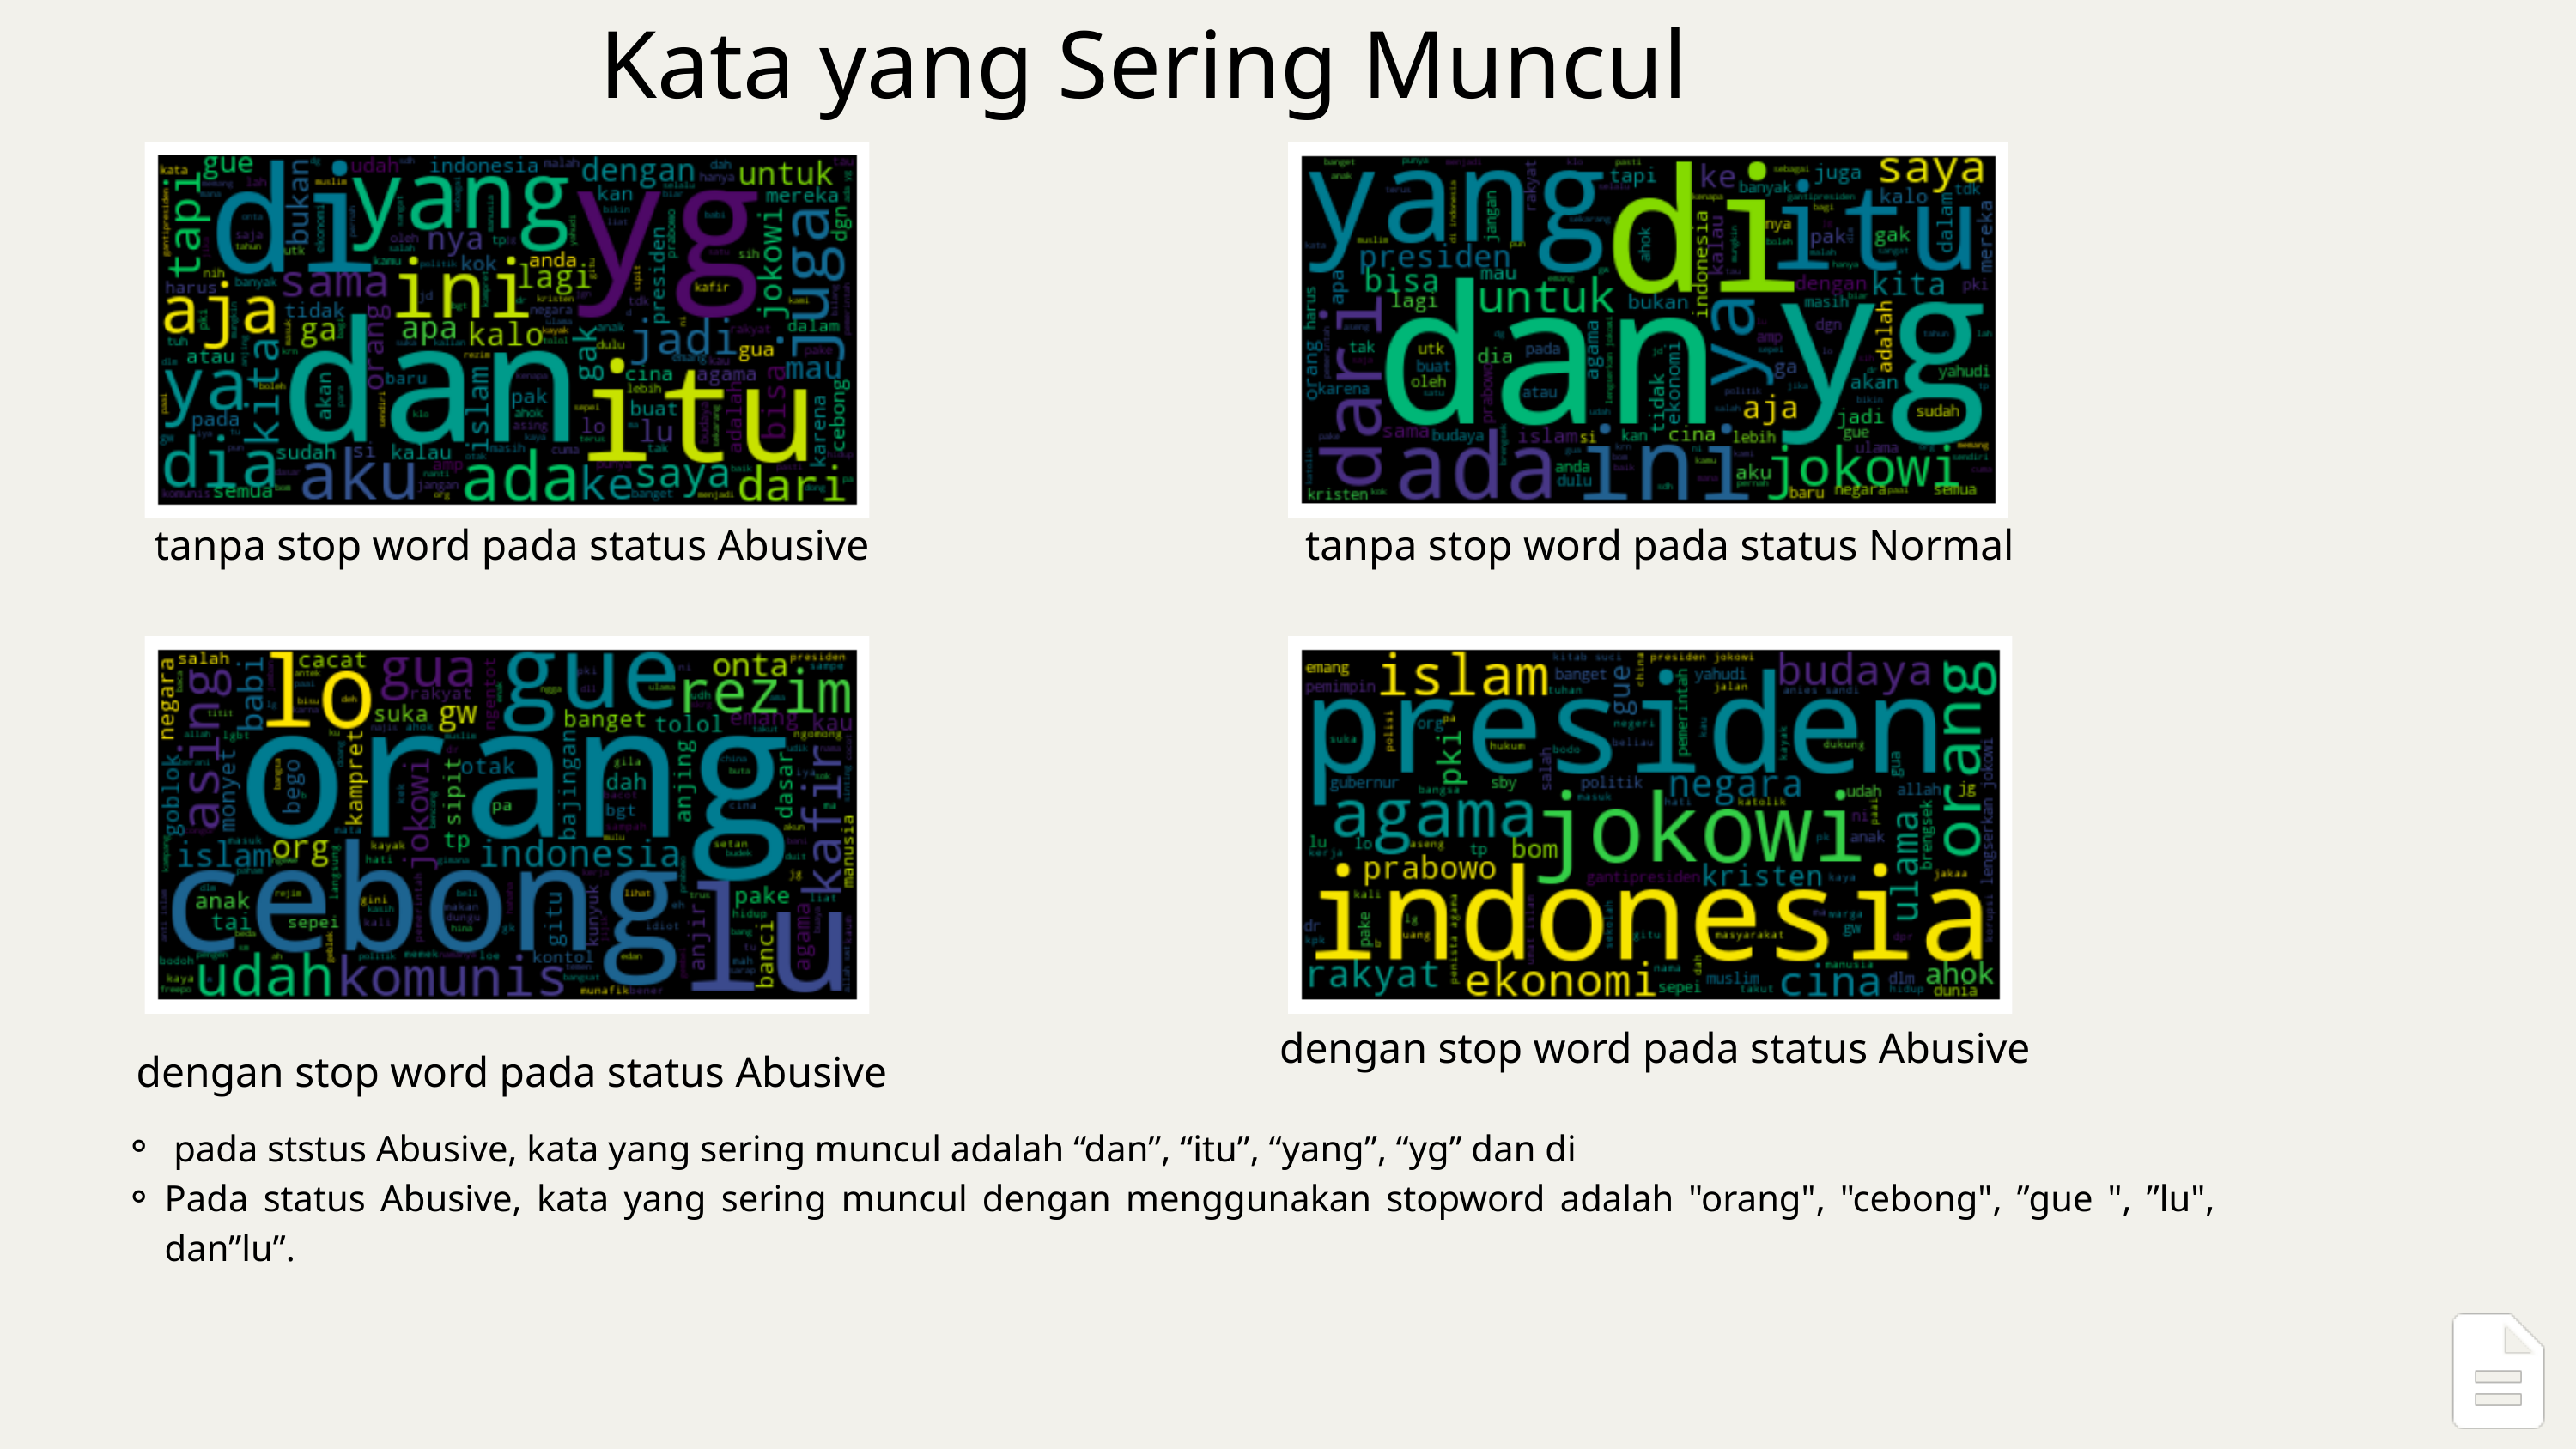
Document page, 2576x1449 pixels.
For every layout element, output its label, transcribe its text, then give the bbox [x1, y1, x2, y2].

text_box dengan stop word pada status Abusive [1272, 1013, 2039, 1071]
text_box dengan stop word pada status Abusive [129, 1037, 896, 1095]
text_box tanpa stop word pada status Abusive [144, 510, 880, 569]
text_box [144, 636, 870, 1014]
text_box tanpa stop word pada status Normal [1288, 510, 2022, 569]
text_box [144, 142, 870, 510]
text_box [1287, 636, 2013, 1013]
text_box [2431, 1303, 2567, 1440]
text_box [1287, 142, 2008, 518]
text_box Kata yang Sering Muncul [585, 0, 1704, 117]
text_box pada ststus Abusive, kata yang sering muncul adalah “dan”, “itu”, “yang”, “yg” dan di Pada status Abusive, kata yang sering muncul dengan menggunakan stopword adalah "orang", "cebong", ”gue ", ”lu", dan”lu”. [42, 1068, 2246, 1420]
